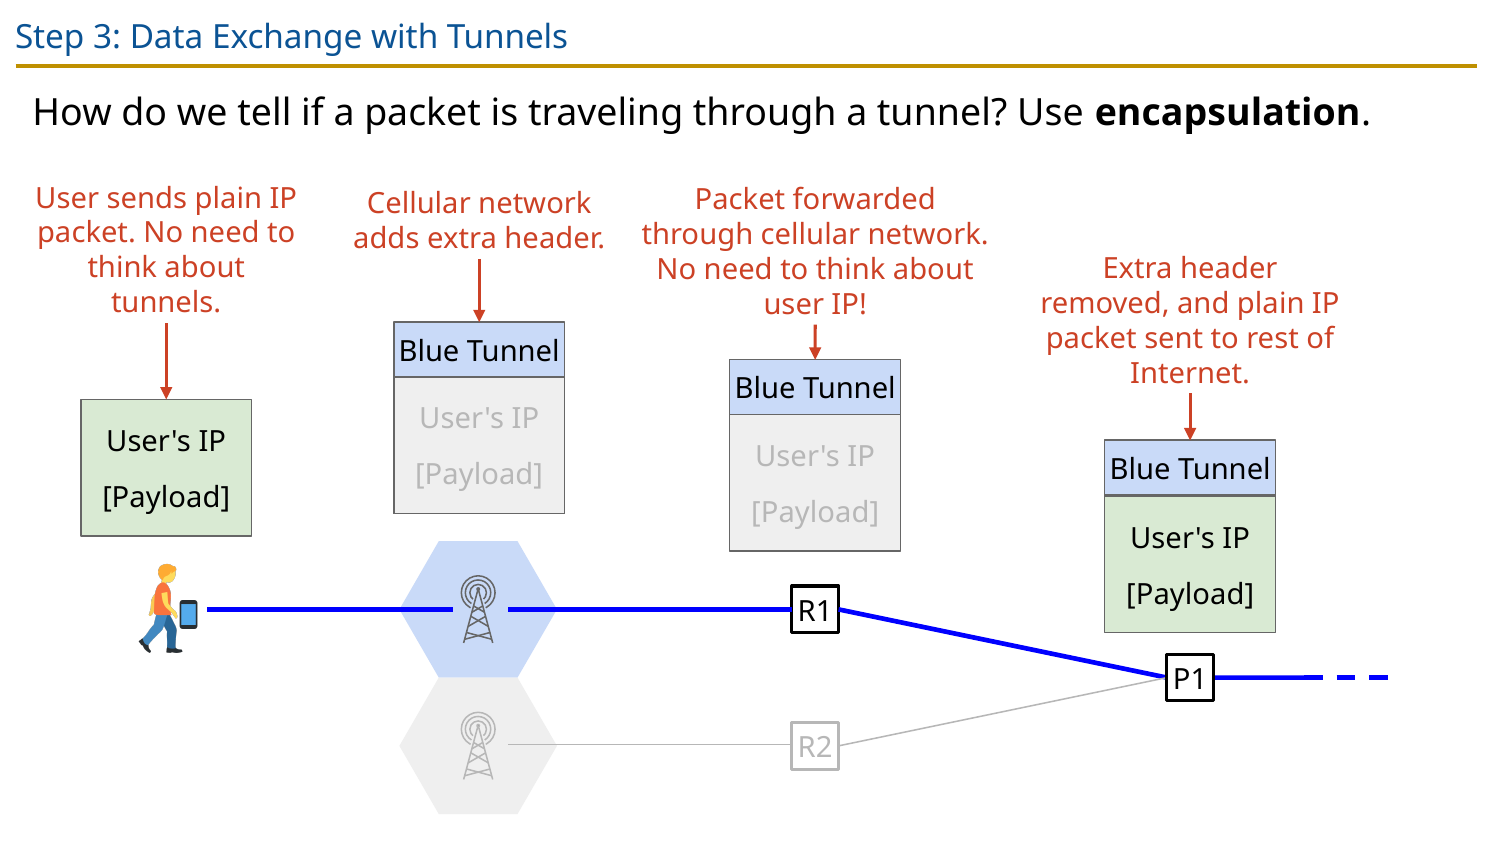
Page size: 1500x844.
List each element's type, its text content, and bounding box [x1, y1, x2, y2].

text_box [134, 561, 199, 654]
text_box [461, 712, 496, 780]
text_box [1033, 244, 1347, 441]
text_box P1 [1173, 654, 1214, 701]
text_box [838, 677, 1167, 747]
text_box R1 [791, 586, 839, 633]
text_box Blue Tunnel [1104, 449, 1276, 496]
list How do we tell if a packet is traveling through a tunnel? Use encapsulation. [17, 65, 1480, 167]
text_box R2 [791, 722, 839, 770]
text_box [337, 179, 622, 514]
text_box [461, 575, 496, 644]
title Step 3: Data Exchange with Tunnels [0, 0, 1500, 65]
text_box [838, 609, 1167, 676]
text_box [400, 541, 556, 677]
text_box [630, 175, 1000, 552]
text_box [399, 677, 556, 815]
text_box User's IP [Payload] [1104, 496, 1276, 633]
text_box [24, 174, 309, 537]
